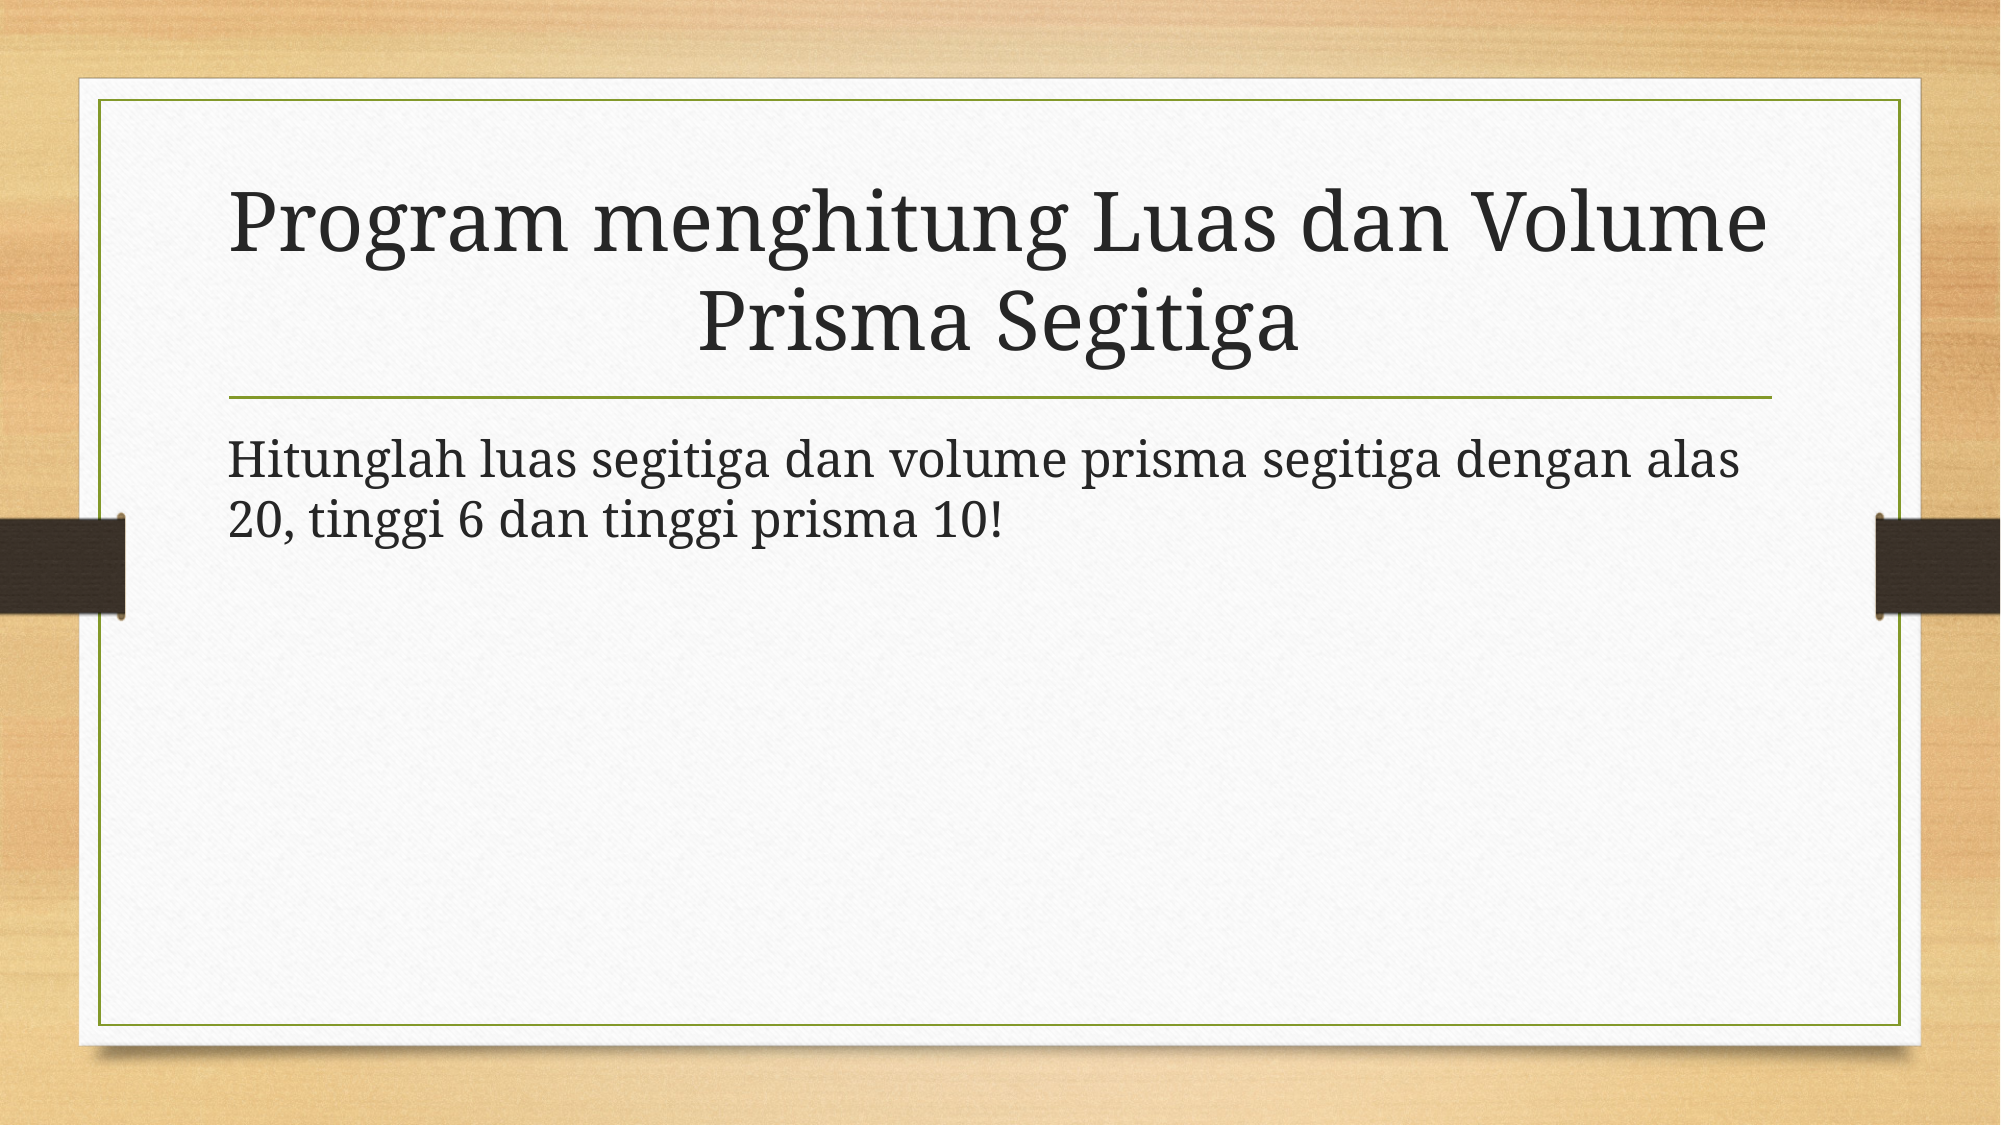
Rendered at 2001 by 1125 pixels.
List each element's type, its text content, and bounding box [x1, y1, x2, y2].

title Program menghitung Luas dan Volume Prisma Segitiga [212, 161, 1788, 375]
list Hitunglah luas segitiga dan volume prisma segitiga dengan alas 20, tinggi 6 dan tinggi prisma 10! [212, 419, 1788, 964]
picture [0, 0, 2001, 1125]
